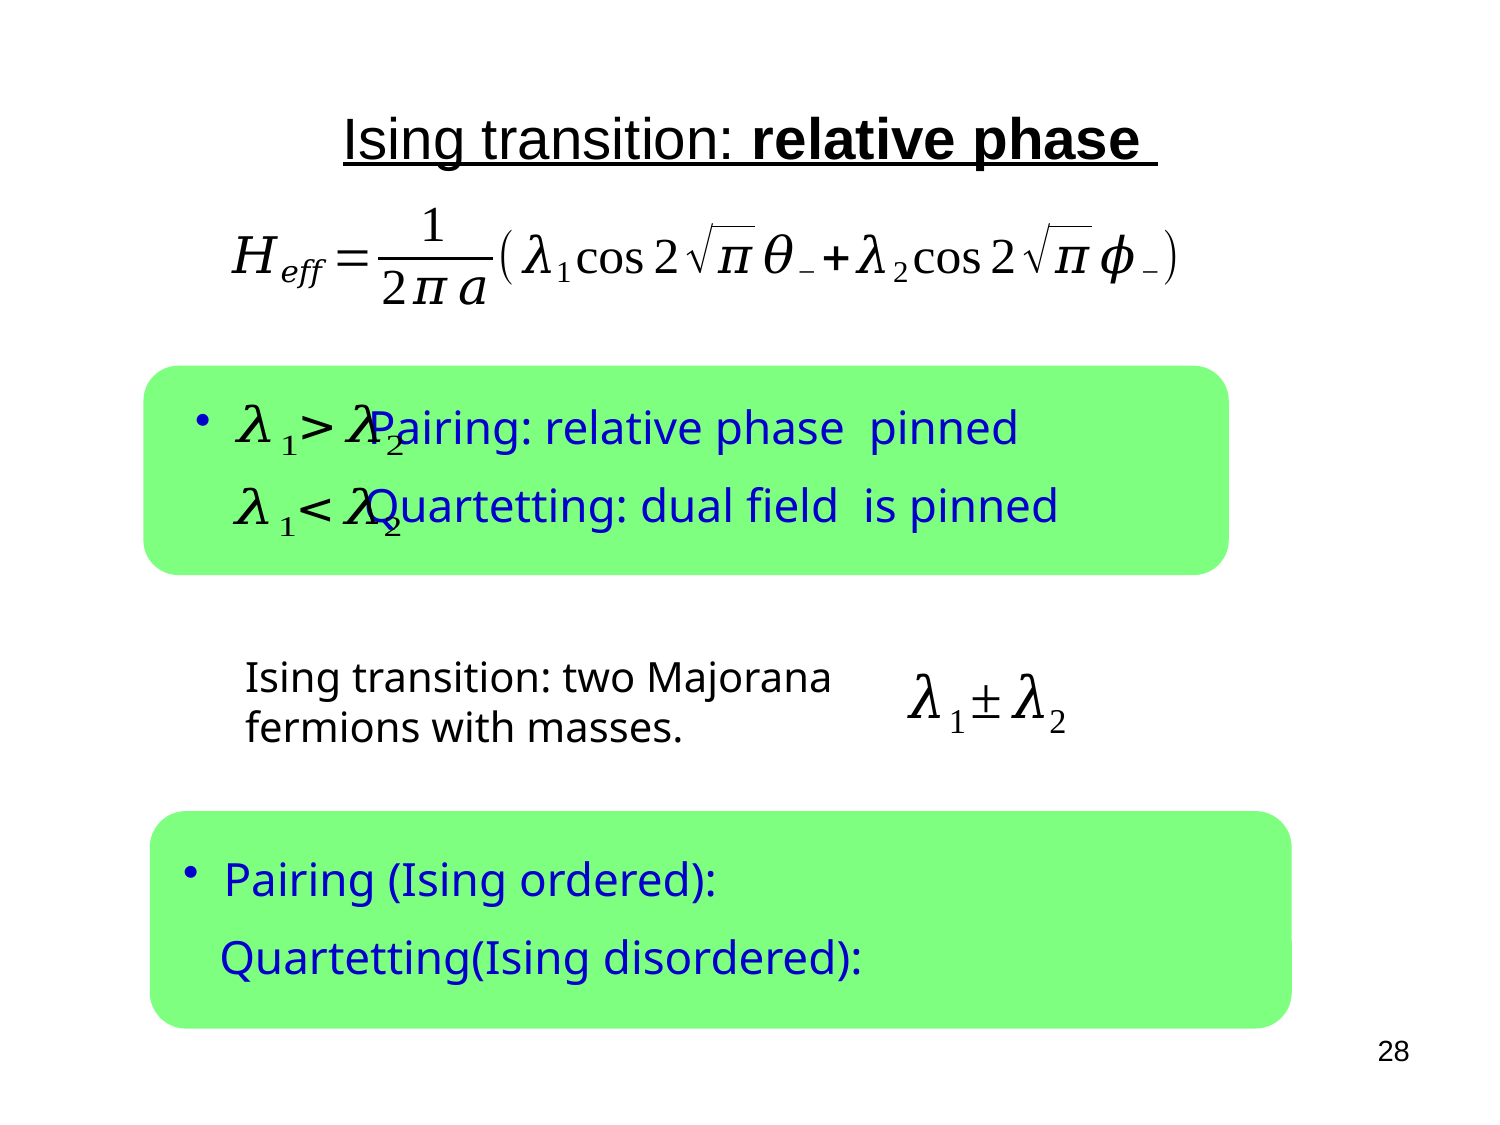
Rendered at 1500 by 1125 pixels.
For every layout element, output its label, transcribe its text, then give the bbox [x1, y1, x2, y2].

text_box [143, 365, 1229, 576]
slide_number 28 [1074, 1024, 1426, 1103]
text_box [149, 811, 1292, 1029]
text_box Ising transition: two Majorana fermions with masses. [230, 643, 862, 758]
